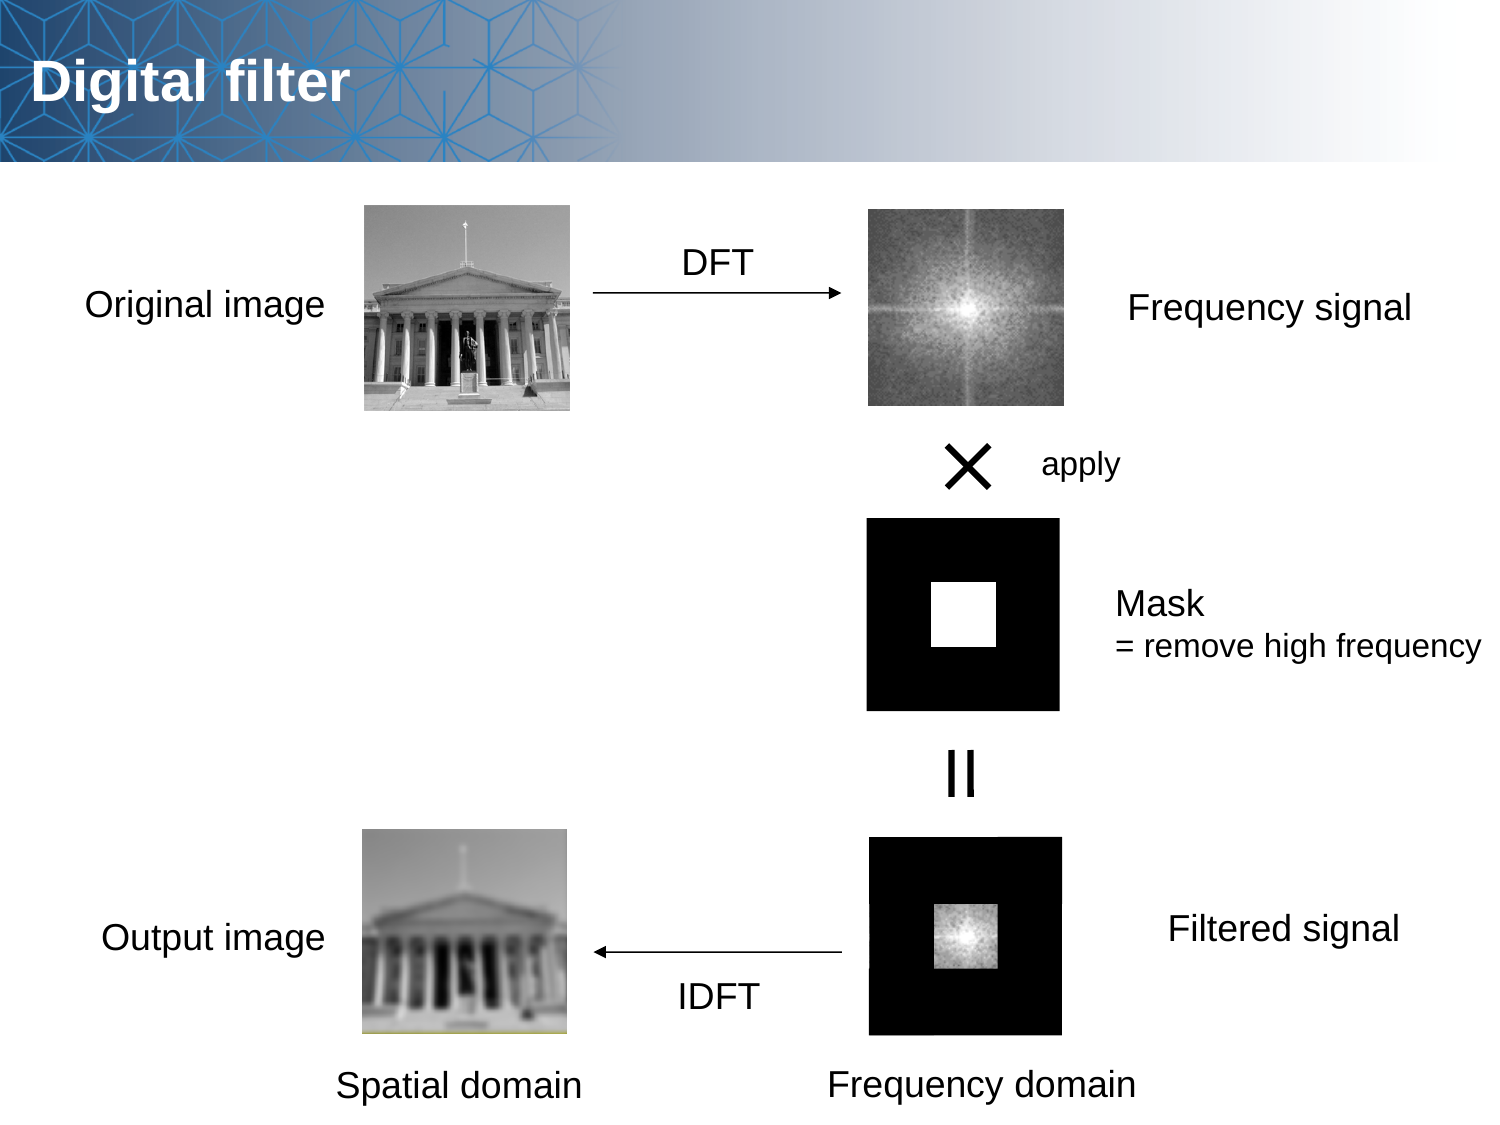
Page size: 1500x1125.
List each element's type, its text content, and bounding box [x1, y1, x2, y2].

text_box Mask = remove high frequency [1100, 572, 1498, 672]
text_box apply [1026, 435, 1136, 490]
picture [361, 828, 567, 1035]
text_box Spatial domain [320, 1053, 598, 1114]
text_box Filtered signal [1152, 896, 1416, 957]
text_box Original image [69, 272, 341, 333]
text_box [593, 945, 842, 959]
text_box DFT [666, 230, 770, 291]
text_box Output image [86, 905, 341, 966]
text_box Frequency domain [812, 1053, 1152, 1113]
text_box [951, 749, 971, 798]
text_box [866, 517, 1060, 712]
text_box [592, 286, 842, 300]
picture [0, 0, 1500, 162]
picture [868, 209, 1065, 406]
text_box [946, 445, 990, 489]
text_box IDFT [662, 964, 776, 1025]
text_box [868, 836, 1063, 1036]
text_box Frequency signal [1112, 275, 1428, 335]
picture [364, 205, 570, 411]
text_box Digital filter [15, 35, 1073, 121]
